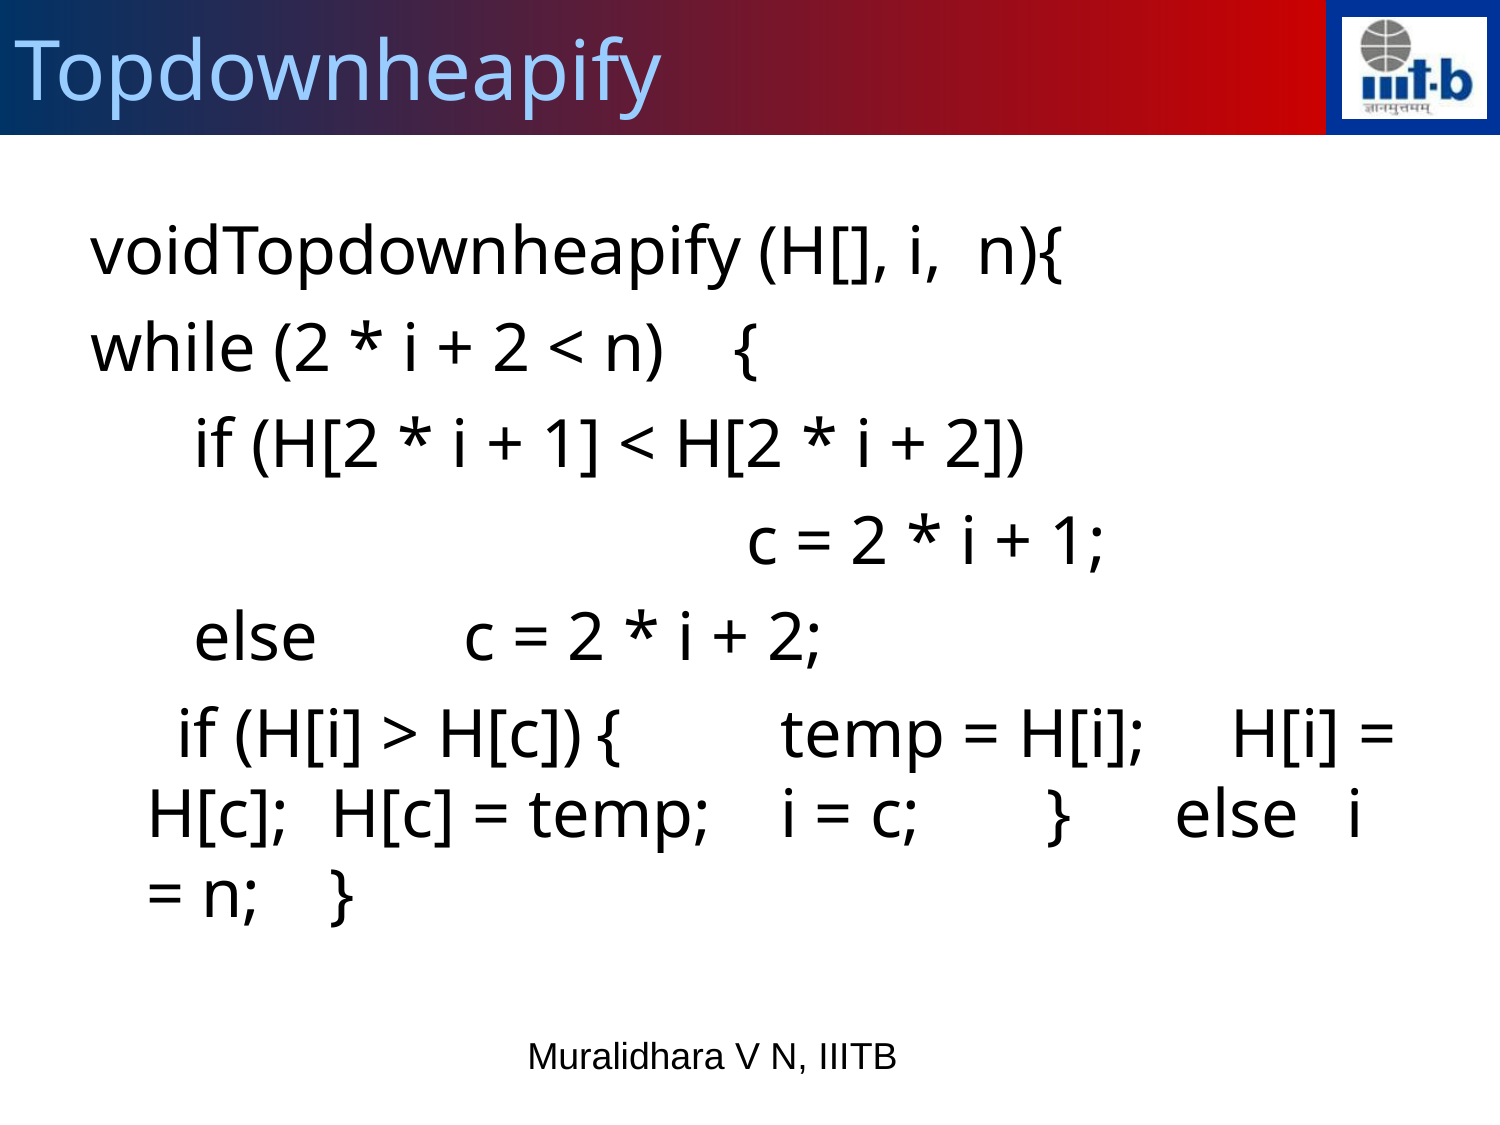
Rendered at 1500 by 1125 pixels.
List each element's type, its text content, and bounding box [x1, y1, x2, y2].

title Topdownheapify [0, 0, 1326, 136]
list voidTopdownheapify (H[], i, n){ while (2 * i + 2 < n) { if (H[2 * i + 1] < H[2 * i + 2]) c = 2 * i + 1; else c = 2 * i + 2; if (H[i] > H[c]) { temp = H[i]; H[i] = H[c]; H[c] = temp; i = c; } else i = n; } [74, 199, 1426, 1006]
footer Muralidhara V N, IIITB [512, 1024, 988, 1103]
picture [1342, 17, 1487, 119]
